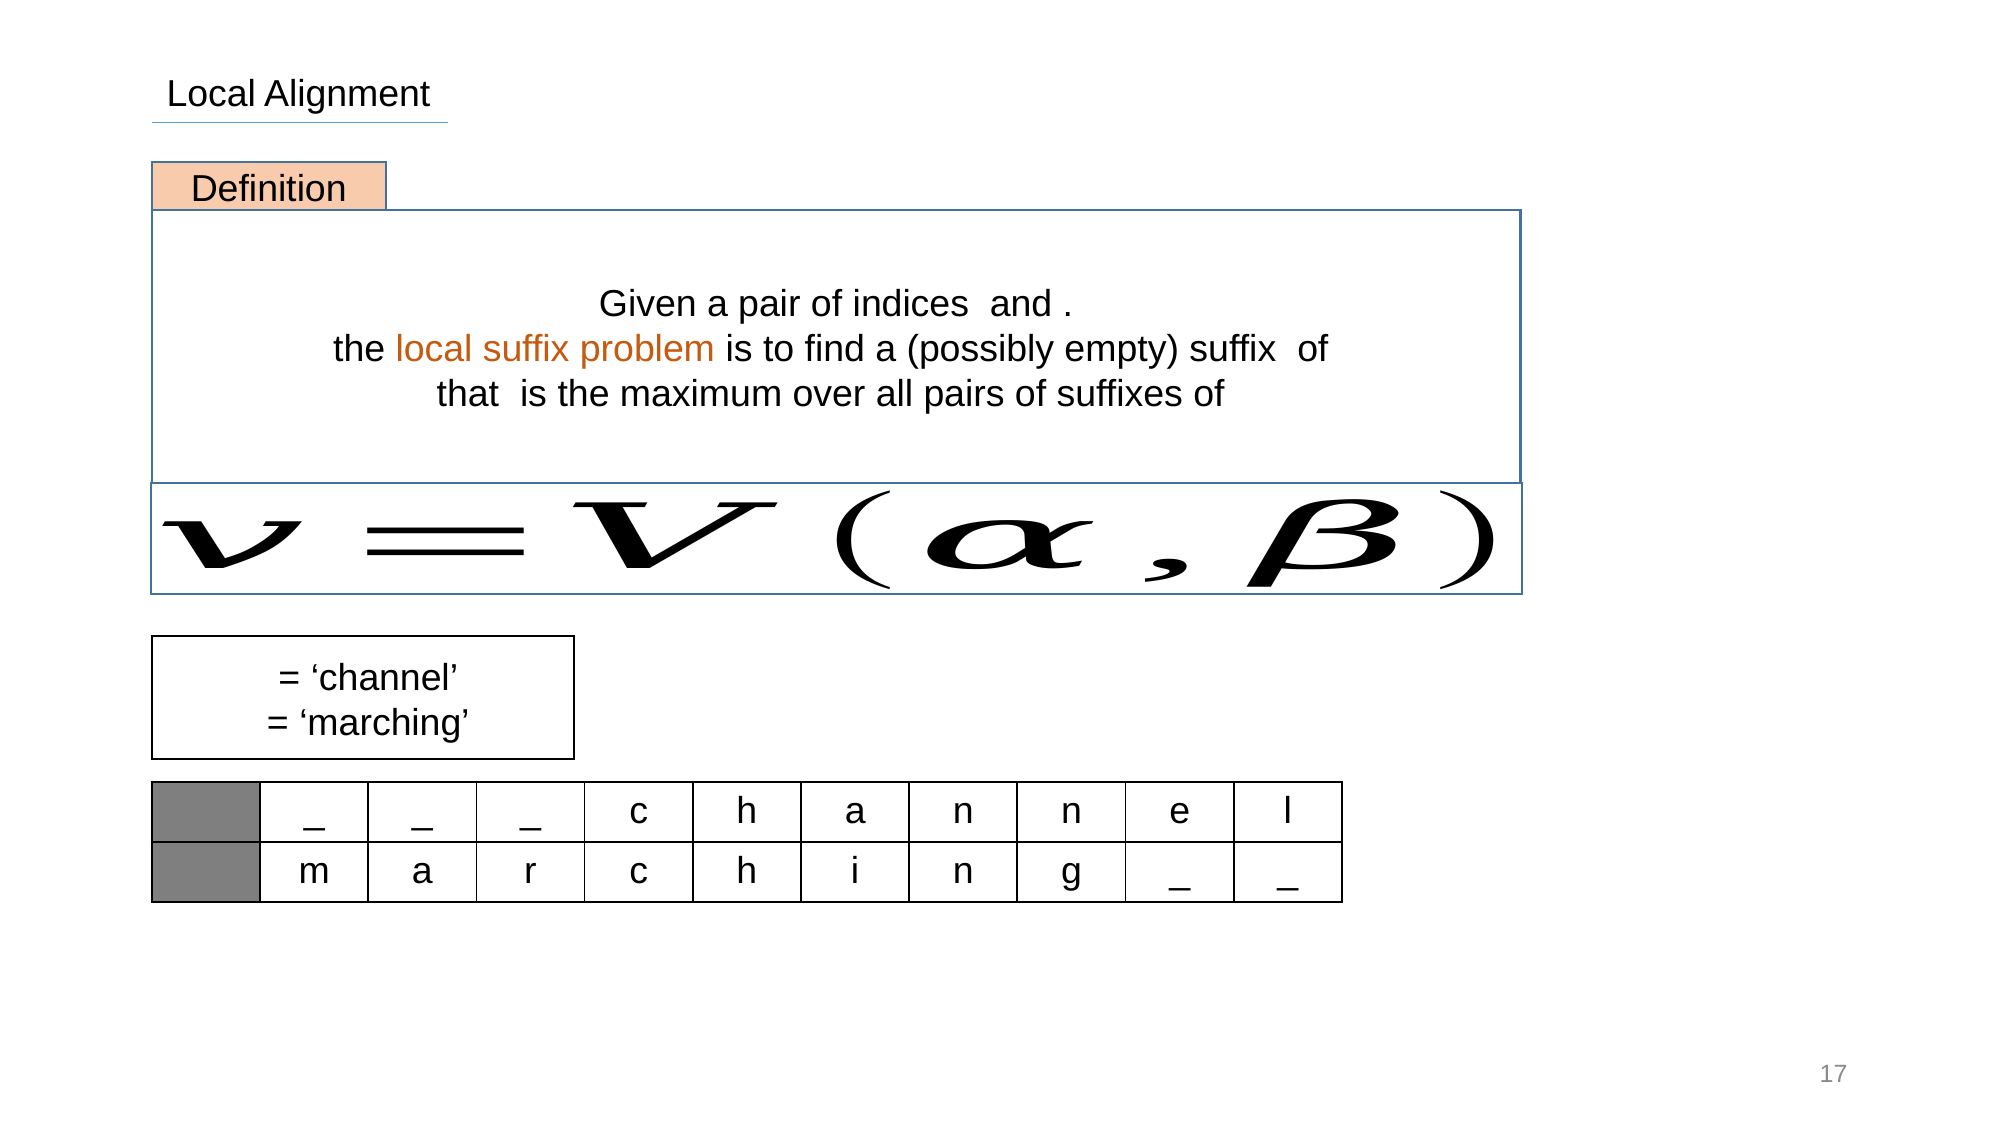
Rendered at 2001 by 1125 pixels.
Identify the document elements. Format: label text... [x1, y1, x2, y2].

text_box Definition [151, 161, 387, 211]
text_box Local Alignment [151, 61, 1253, 122]
slide_number 17 [1412, 1042, 1863, 1103]
